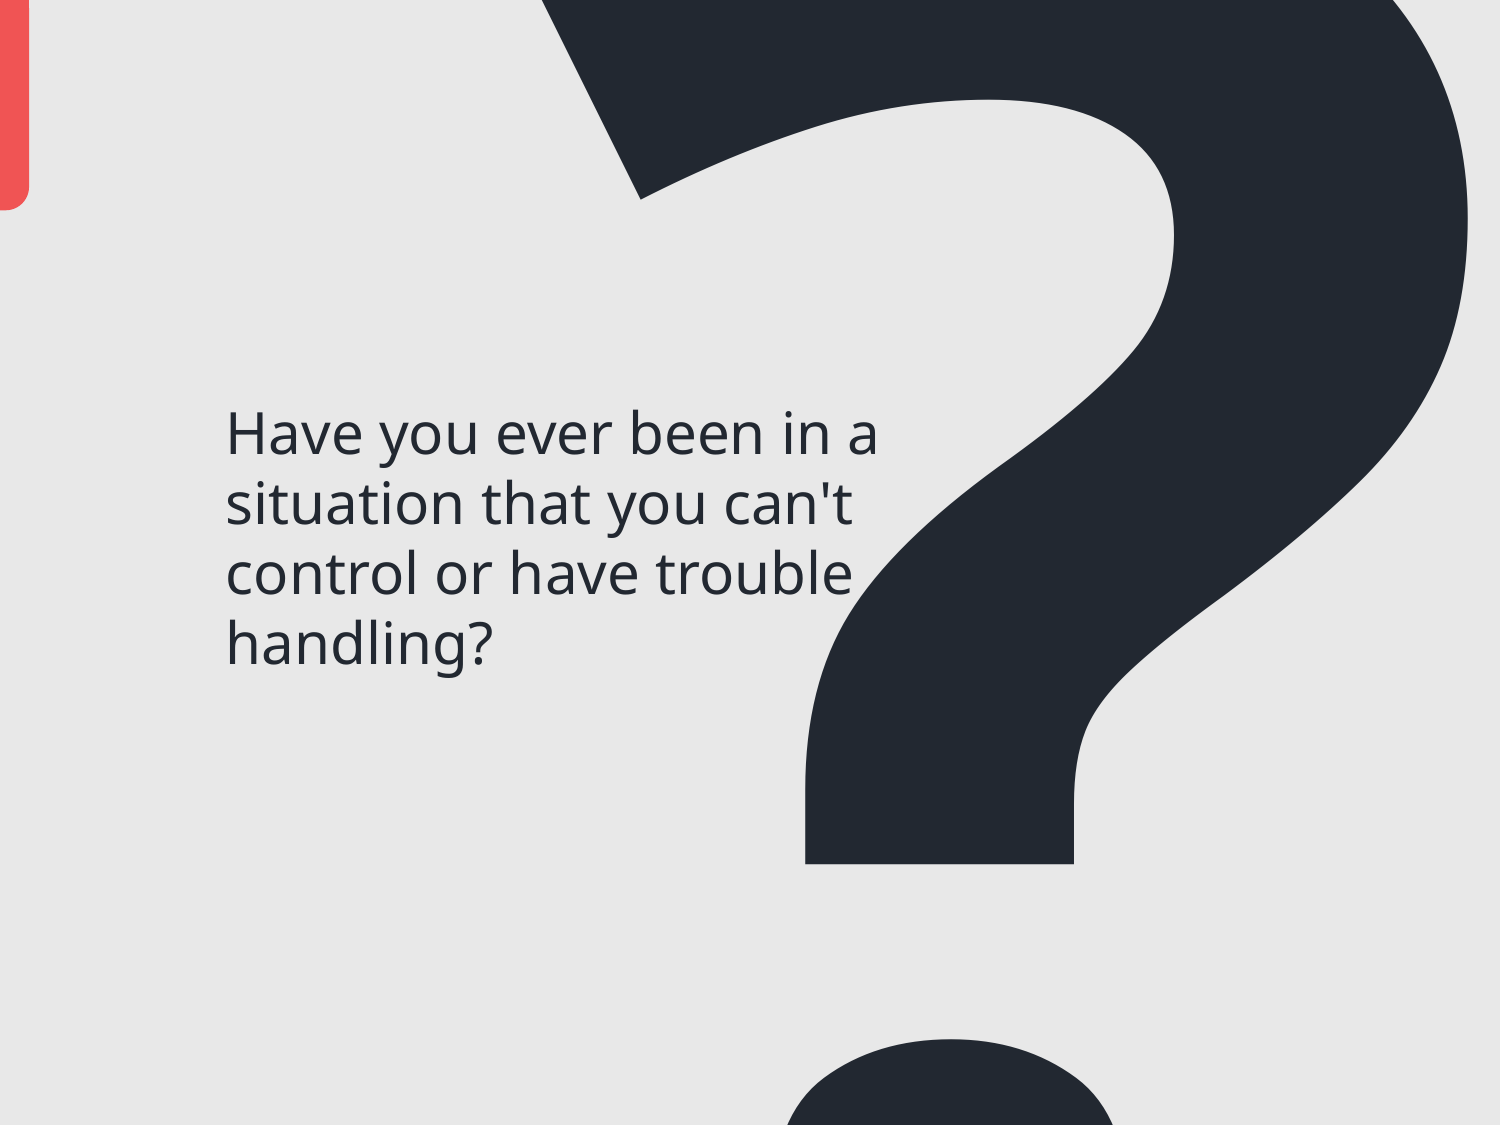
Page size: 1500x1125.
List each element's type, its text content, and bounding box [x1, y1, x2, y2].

text_box [0, 0, 31, 212]
text_box ? [510, 0, 1500, 1125]
text_box Have you ever been in a situation that you can't control or have trouble handling? [211, 388, 1052, 684]
